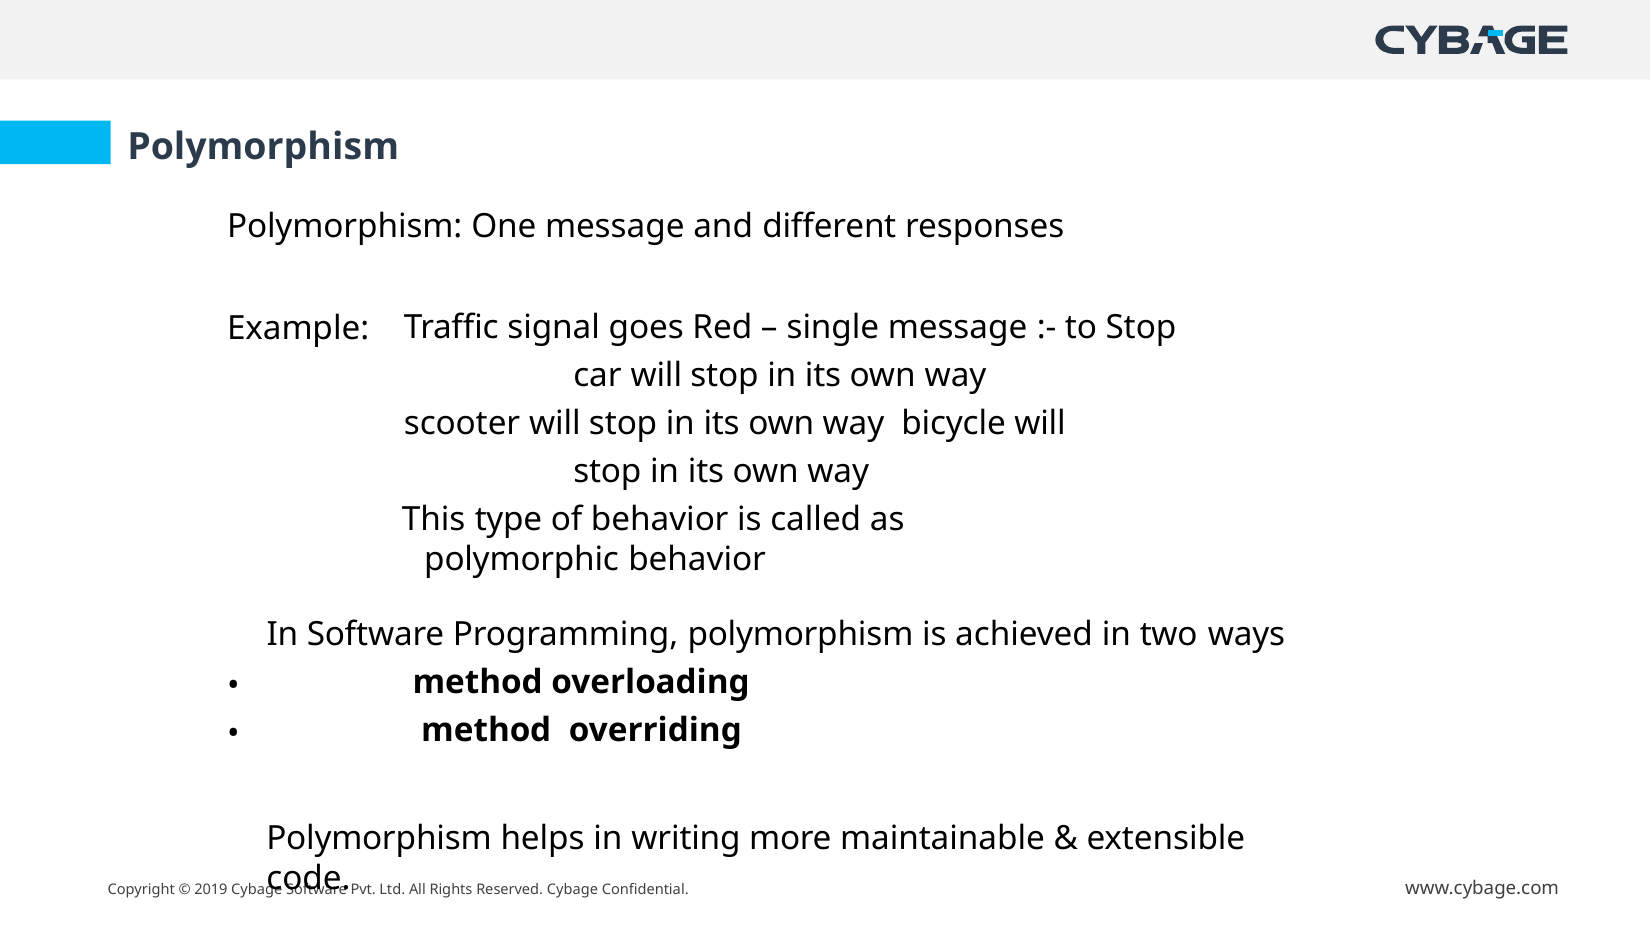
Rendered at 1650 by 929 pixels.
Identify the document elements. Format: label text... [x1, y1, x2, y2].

text_box Polymorphism: One message and different responses [225, 201, 1075, 244]
text_box Polymorphism helps in writing more maintainable & extensible code. [264, 813, 1340, 896]
text_box [0, 118, 110, 166]
text_box Traffic signal goes Red – single message :- to Stop car will stop in its own way scooter will stop in its own way bicycle will stop in its own way This type of behavior is called as polymorphic behavior [401, 295, 1289, 578]
text_box In Software Programming, polymorphism is achieved in two ways method overloading method overriding [264, 601, 1292, 748]
text_box [114, 214, 1515, 802]
text_box • • [224, 652, 242, 752]
text_box Polymorphism [110, 114, 775, 190]
text_box Example: [224, 303, 377, 346]
